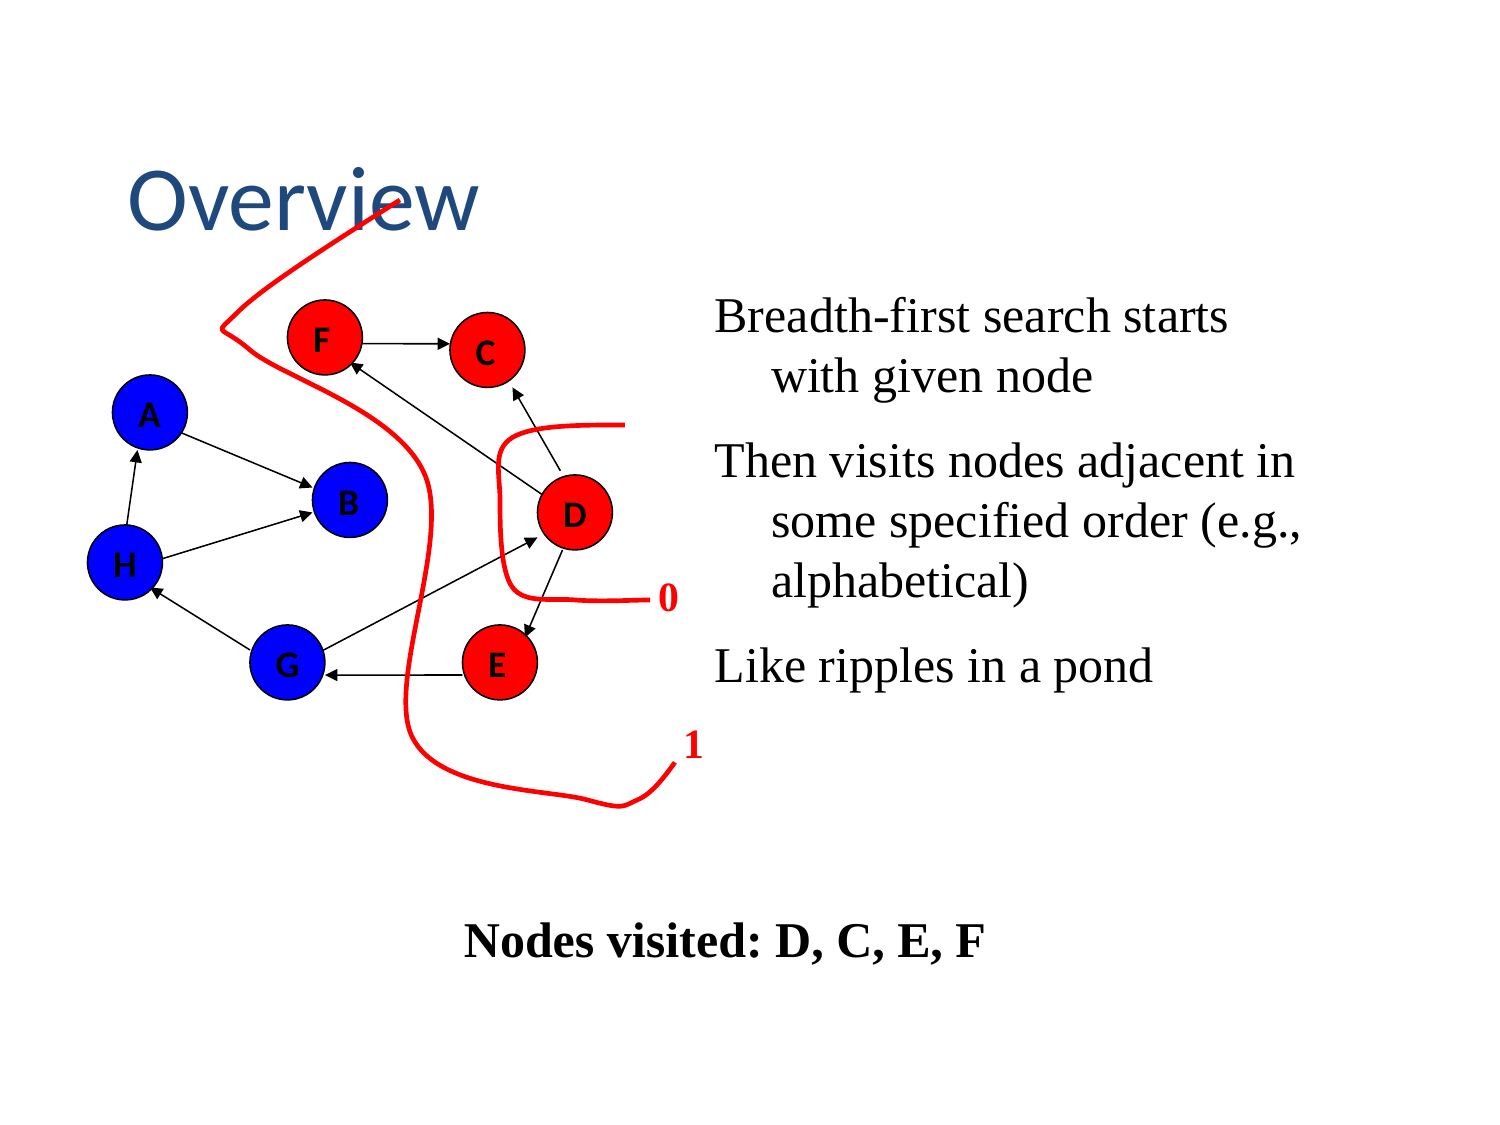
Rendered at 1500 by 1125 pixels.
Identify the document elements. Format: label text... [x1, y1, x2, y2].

text_box B [312, 462, 388, 538]
text_box [222, 199, 666, 807]
text_box [498, 424, 645, 601]
text_box [163, 510, 313, 559]
text_box H [87, 524, 163, 600]
text_box [87, 403, 175, 488]
text_box Overview [112, 99, 1388, 288]
text_box 1 [662, 709, 725, 775]
text_box A [112, 374, 188, 450]
text_box 0 [637, 562, 700, 628]
text_box [150, 587, 251, 651]
text_box [512, 387, 537, 429]
text_box [182, 432, 313, 489]
text_box Nodes visited: D, C, E, F [249, 899, 1200, 975]
text_box Breadth-first search starts with given node Then visits nodes adjacent in some specified order (e.g., alphabetical) Like ripples in a pond [699, 274, 1325, 700]
text_box C [461, 312, 525, 388]
text_box [324, 668, 407, 682]
text_box G [249, 624, 325, 700]
